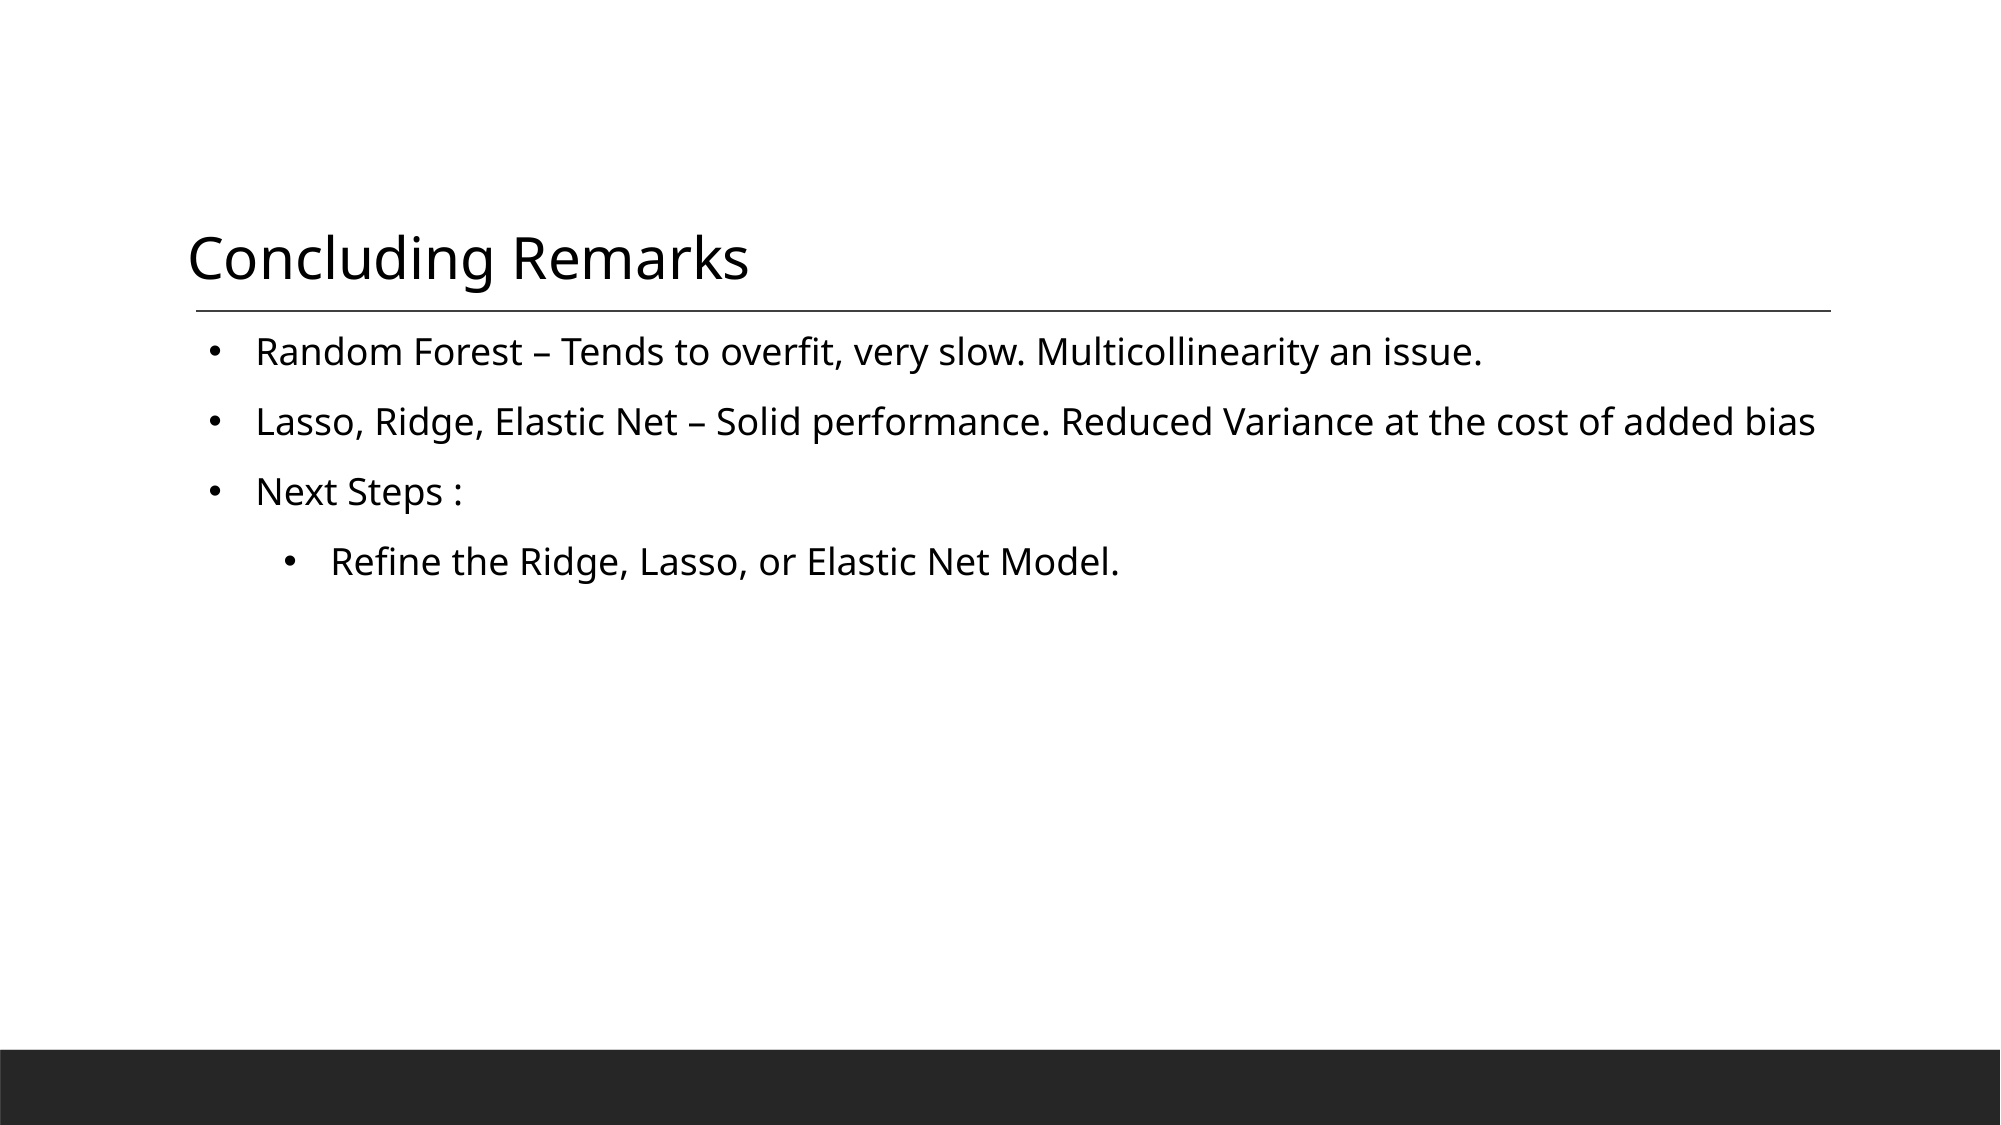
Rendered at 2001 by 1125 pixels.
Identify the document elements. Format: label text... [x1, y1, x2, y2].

text_box Concluding Remarks [172, 213, 1290, 299]
text_box Random Forest – Tends to overfit, very slow. Multicollinearity an issue. Lasso, Ridge, Elastic Net – Solid performance. Reduced Variance at the cost of added bias Next Steps : Refine the Ridge, Lasso, or Elastic Net Model. [193, 320, 1844, 591]
